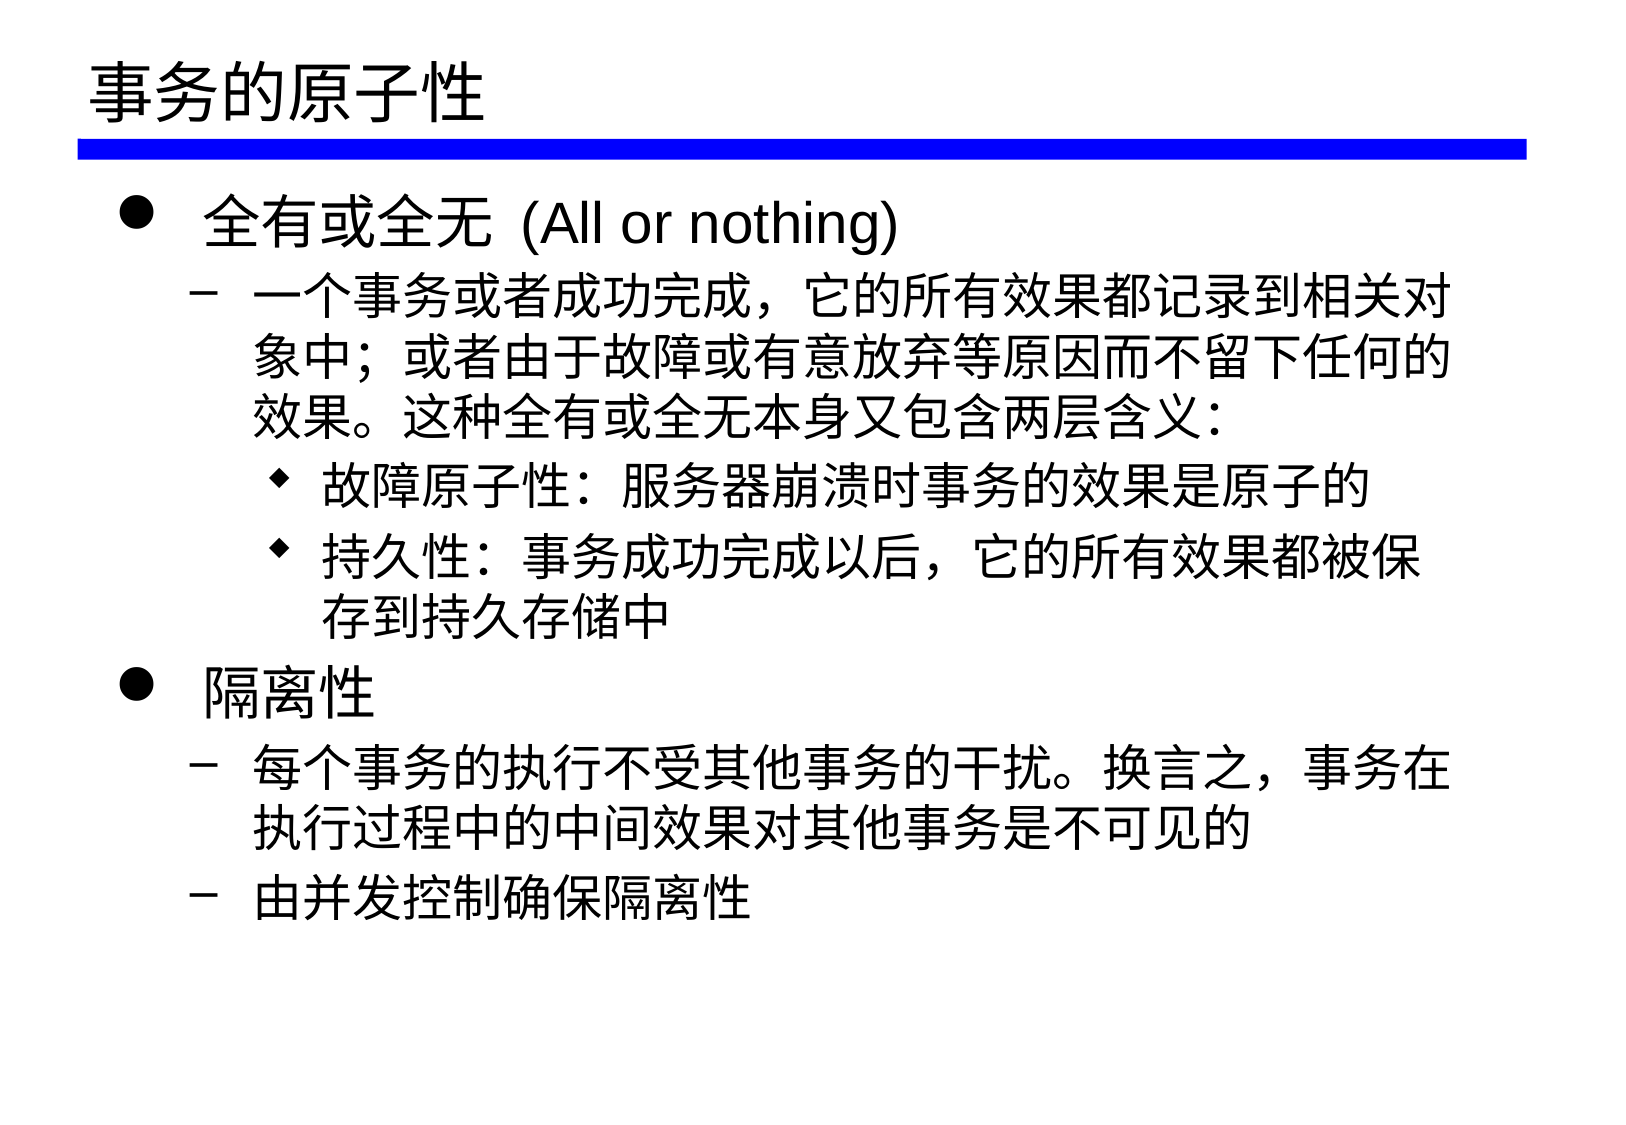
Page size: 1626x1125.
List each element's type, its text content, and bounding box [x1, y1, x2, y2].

title 事务的原子性 [72, 19, 1531, 140]
list 全有或全无 (All or nothing) 一个事务或者成功完成，它的所有效果都记录到相关对象中；或者由于故障或有意放弃等原因而不留下任何的效果。这种全有或全无本身又包含两层含义： 故障原子性：服务器崩溃时事务的效果是原子的 持久性：事务成功完成以后，它的所有效果都被保存到持久存储中 隔离性 每个事务的执行不受其他事务的干扰。换言之，事务在执行过程中的中间效果对其他事务是不可见的 由并发控制确保隔离性 [99, 177, 1474, 1045]
